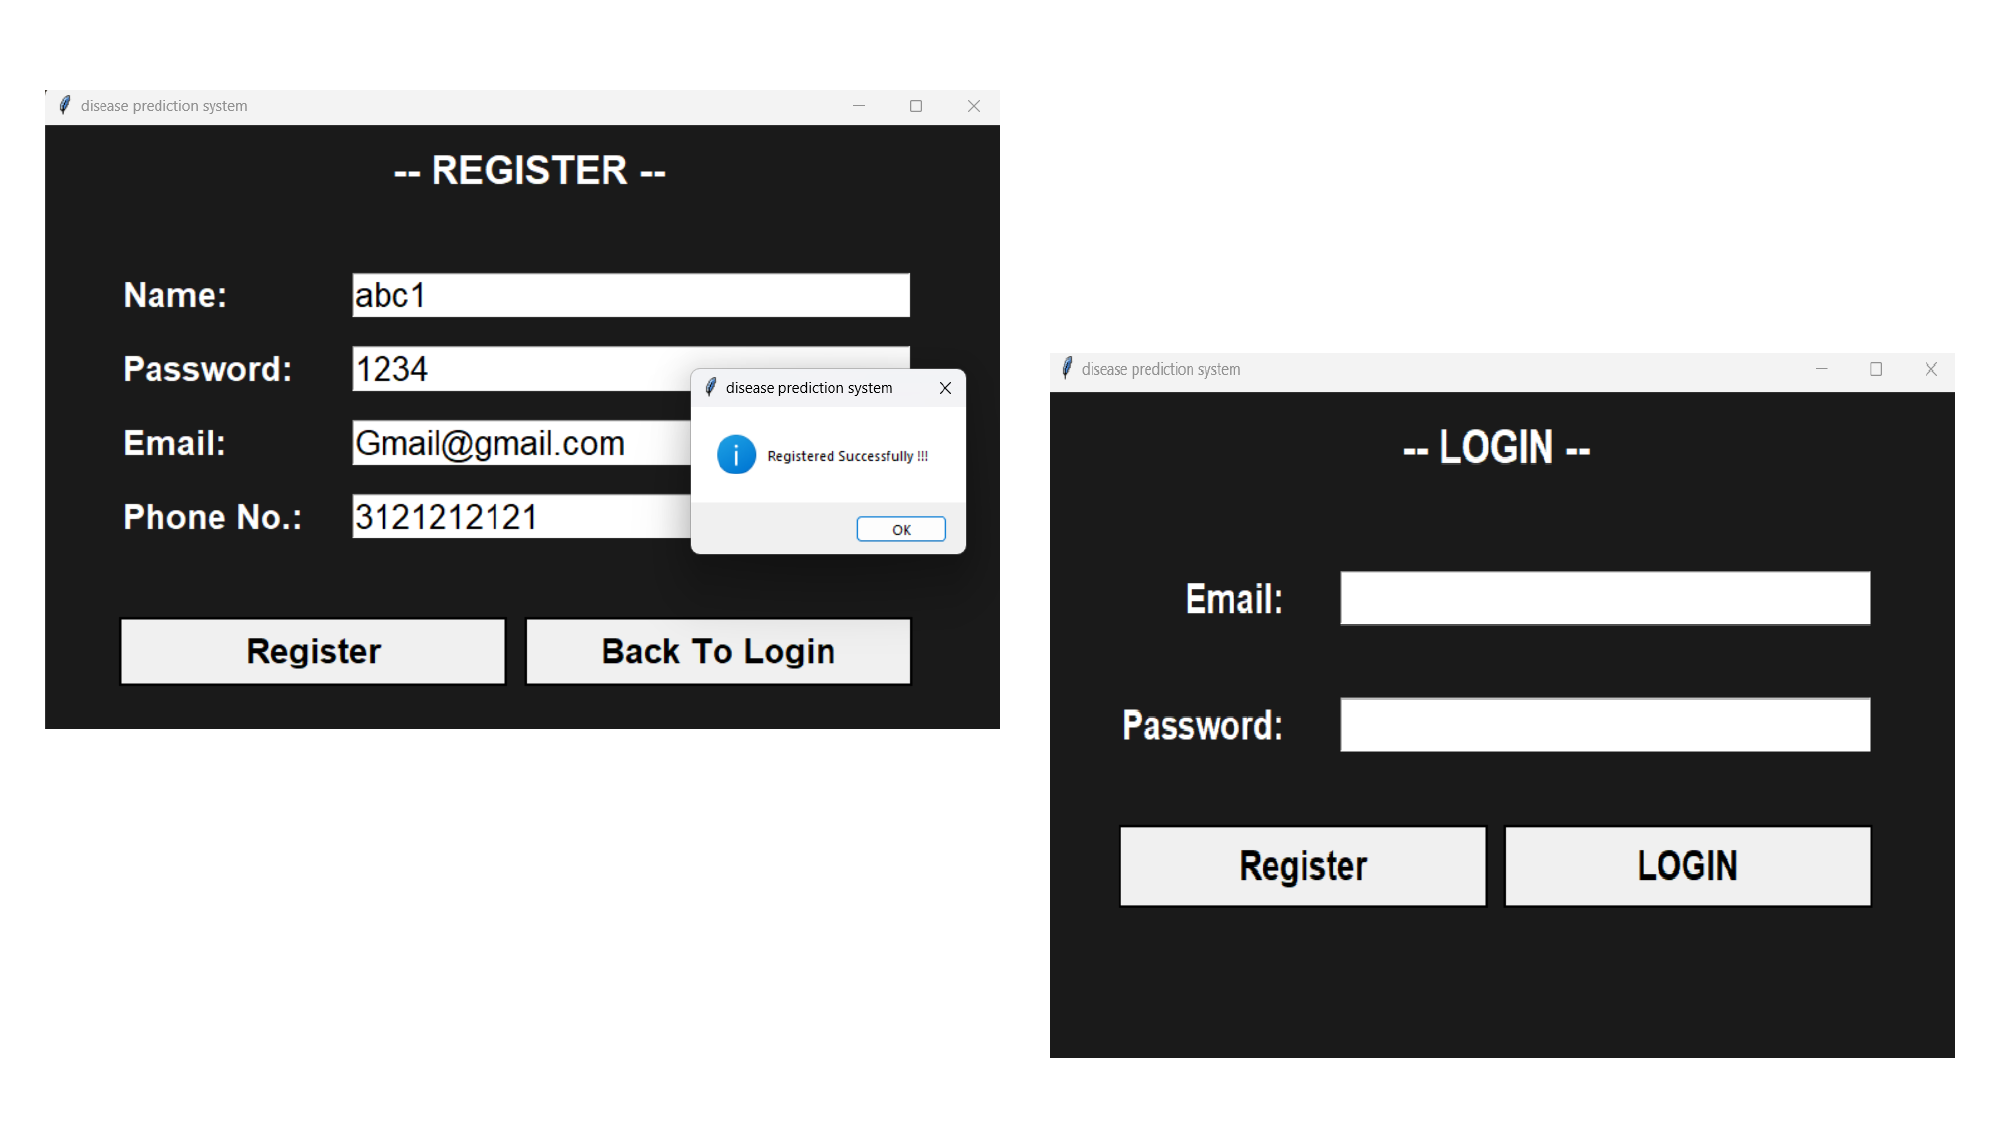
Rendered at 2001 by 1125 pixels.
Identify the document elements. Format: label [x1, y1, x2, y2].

picture [1049, 353, 1955, 1059]
picture [45, 90, 1000, 729]
